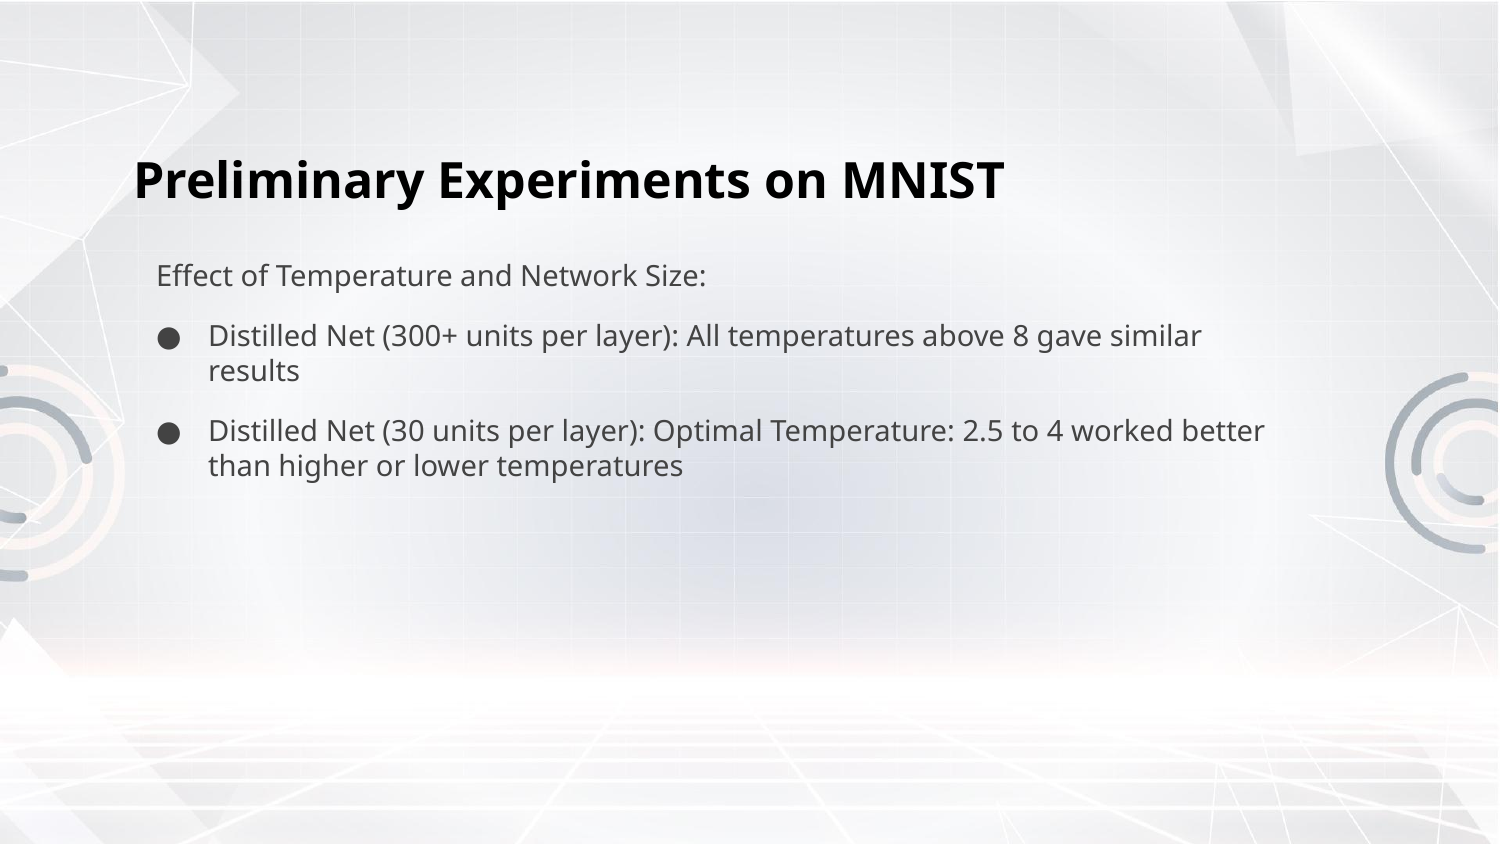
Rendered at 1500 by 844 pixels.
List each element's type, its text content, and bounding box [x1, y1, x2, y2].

subtitle Effect of Temperature and Network Size: Distilled Net (300+ units per layer): All temperatures above 8 gave similar results Distilled Net (30 units per layer): Optimal Temperature: 2.5 to 4 worked better than higher or lower temperatures [118, 242, 1299, 710]
title Preliminary Experiments on MNIST [118, 133, 1382, 228]
picture [0, 0, 1500, 844]
